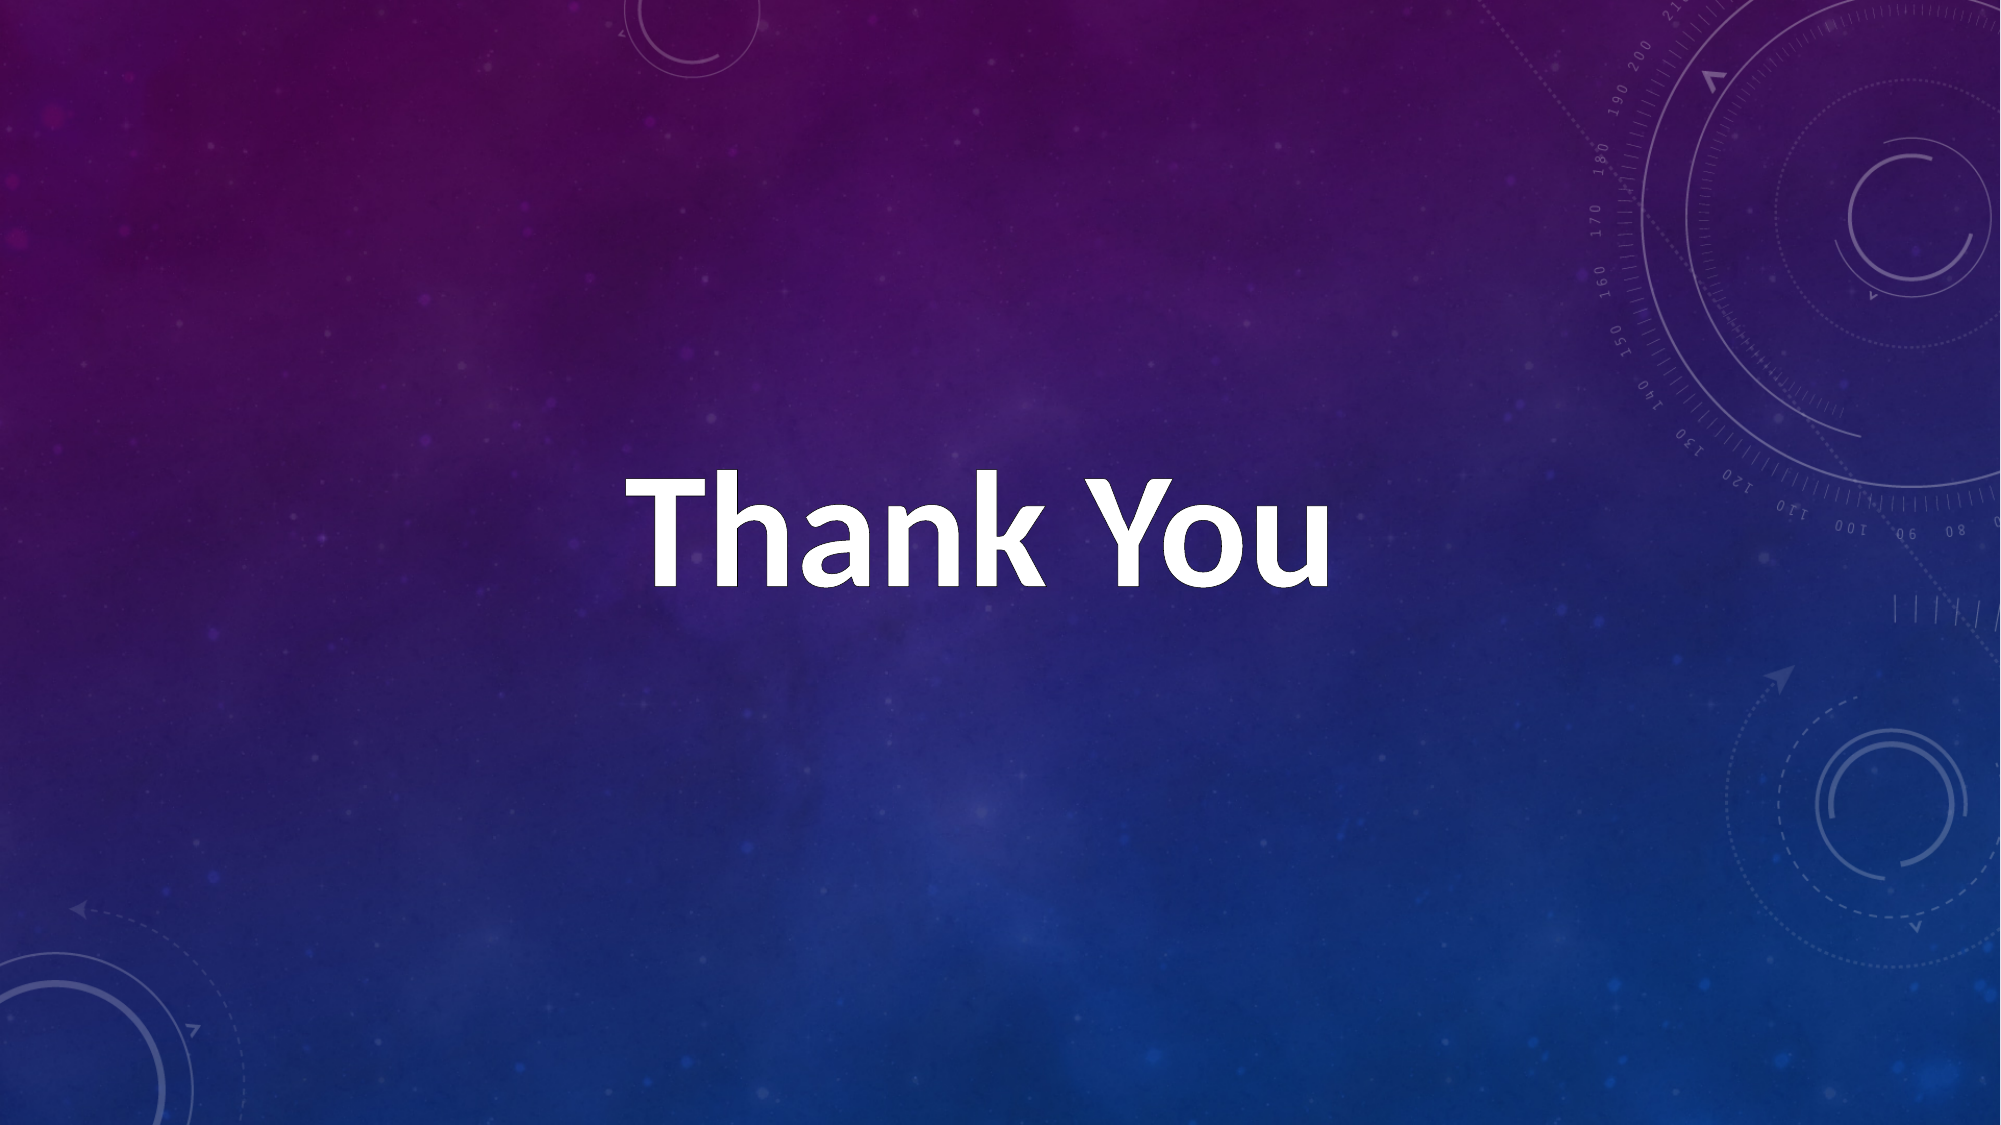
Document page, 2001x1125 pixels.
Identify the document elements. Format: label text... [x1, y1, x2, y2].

text_box Thank You [589, 412, 1411, 628]
picture [0, 0, 2001, 1125]
